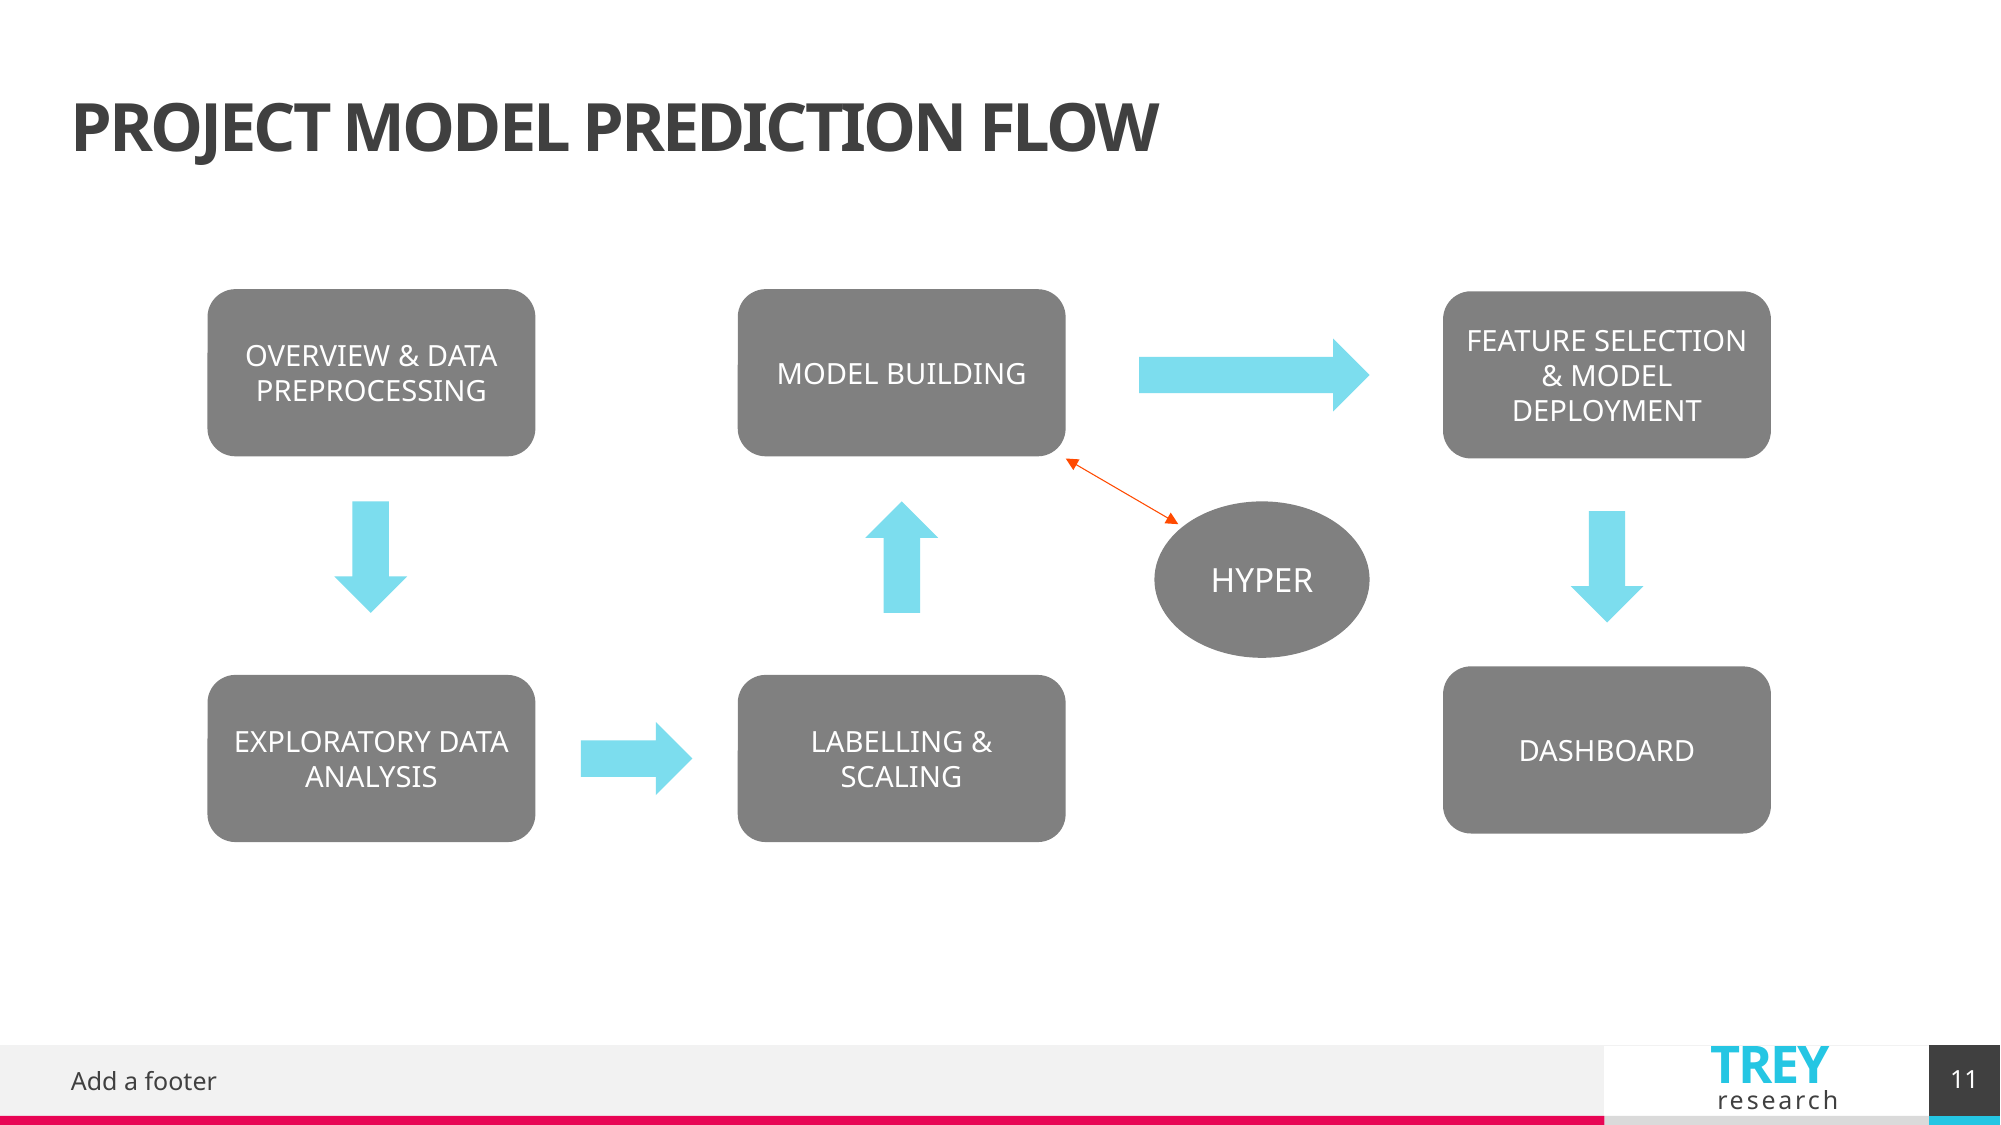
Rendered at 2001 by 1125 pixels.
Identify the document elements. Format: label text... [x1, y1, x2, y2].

text_box [331, 500, 410, 615]
text_box MODEL BUILDING [736, 288, 1067, 458]
slide_number 11 [1929, 1045, 2000, 1116]
text_box LABELLING & SCALING [736, 673, 1067, 844]
text_box [1568, 510, 1646, 624]
footer Add a footer [70, 1056, 1000, 1105]
text_box [579, 719, 694, 798]
text_box OVERVIEW & DATA PREPROCESSING [206, 288, 537, 458]
text_box FEATURE SELECTION & MODEL DEPLOYMENT [1441, 290, 1772, 460]
text_box [862, 499, 941, 614]
text_box [1138, 336, 1372, 414]
text_box HYPER [1153, 500, 1371, 659]
title PROJECT MODEL PREDICTION FLOW [70, 70, 1930, 189]
text_box EXPLORATORY DATA ANALYSIS [206, 673, 537, 844]
text_box DASHBOARD [1441, 665, 1772, 835]
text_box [1065, 458, 1179, 525]
